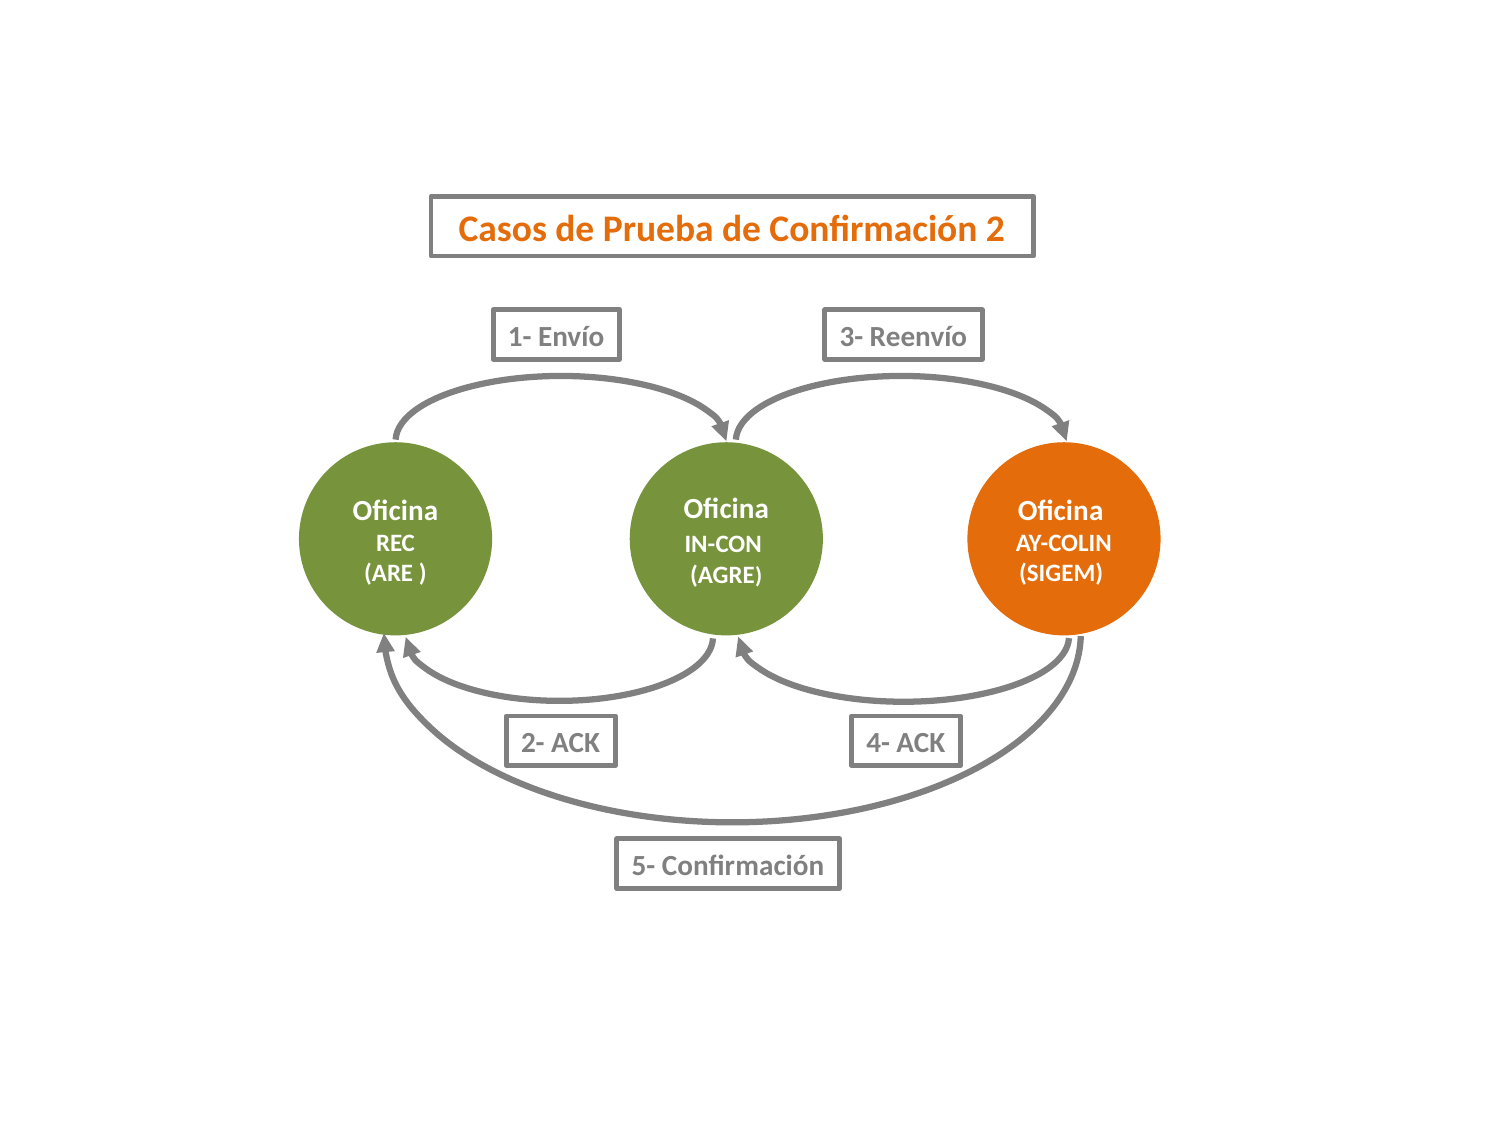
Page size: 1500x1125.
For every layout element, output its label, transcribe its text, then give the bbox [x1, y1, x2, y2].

text_box [735, 375, 1070, 441]
text_box Oficina AY-COLIN (SIGEM) [967, 442, 1161, 636]
text_box [378, 633, 1082, 824]
text_box Oficina IN-CON (AGRE) [629, 442, 823, 633]
text_box 3- Reenvío [824, 309, 983, 360]
text_box 4- ACK [851, 715, 961, 766]
text_box Casos de Prueba de Confirmación 2 [431, 196, 1034, 256]
text_box 1- Envío [493, 309, 620, 360]
text_box [735, 636, 1070, 703]
text_box Oficina REC (ARE ) [298, 442, 493, 635]
text_box 5- Confirmación [616, 838, 840, 889]
text_box [394, 375, 730, 441]
